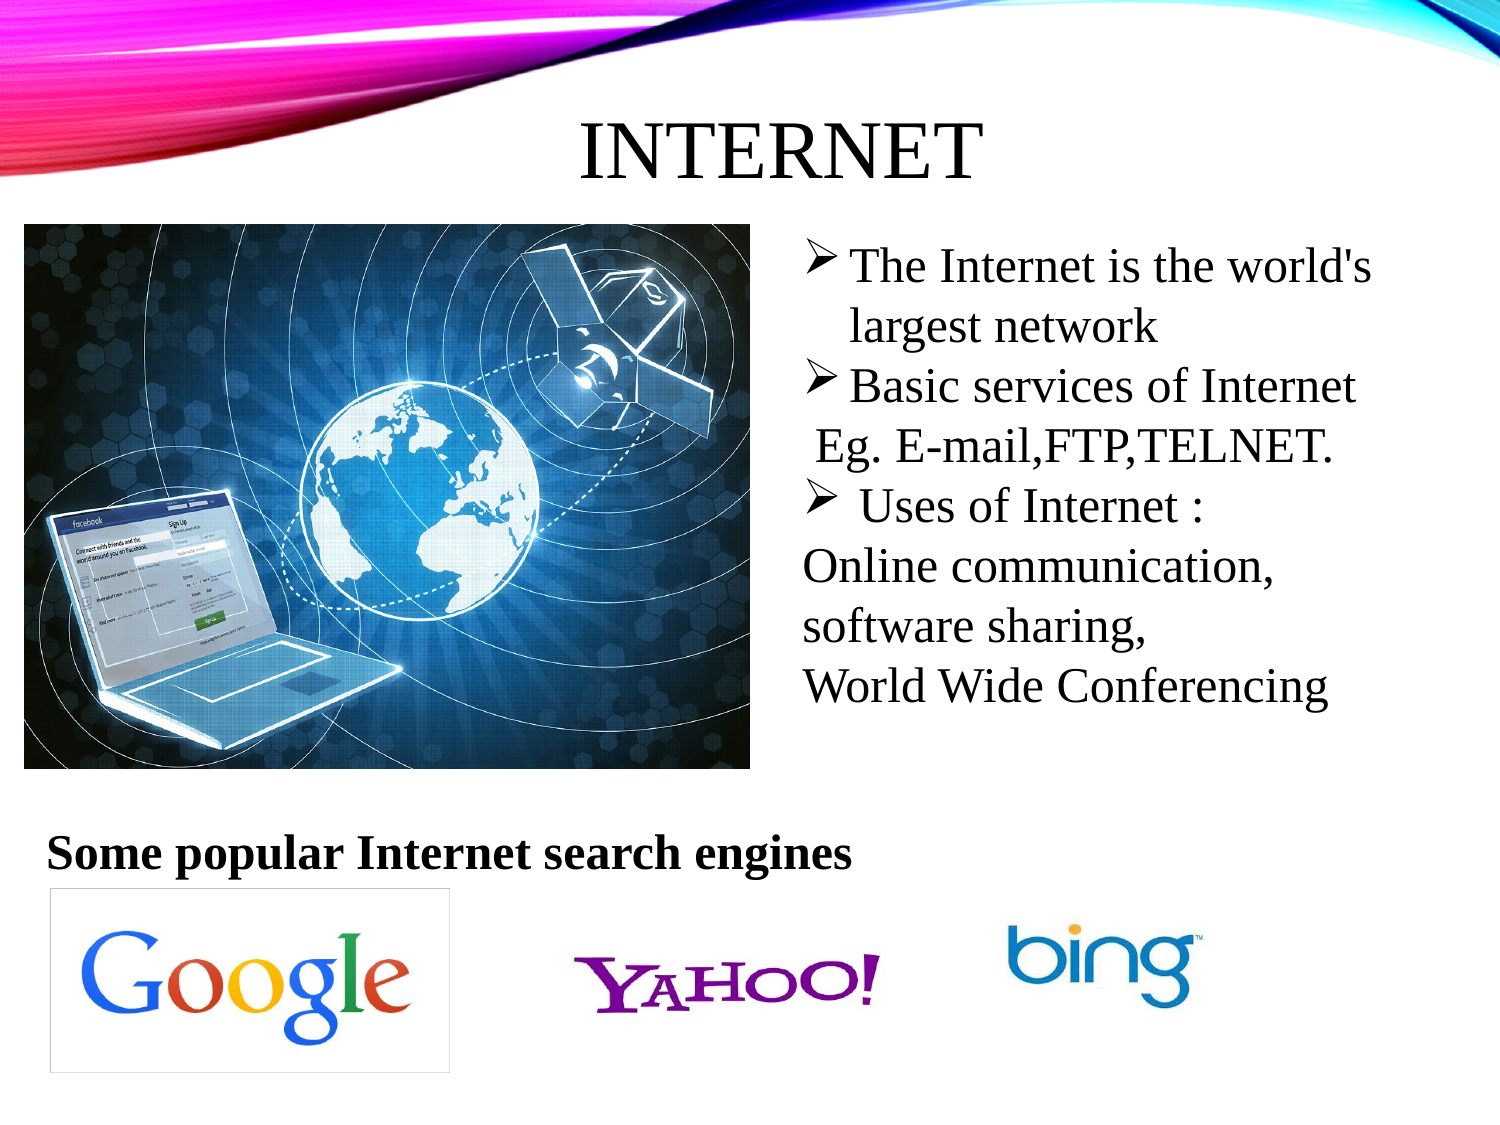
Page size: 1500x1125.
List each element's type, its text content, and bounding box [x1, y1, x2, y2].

picture [0, 0, 1500, 178]
picture [49, 887, 451, 1073]
text_box Some popular Internet search engines [31, 812, 1469, 888]
picture [24, 224, 751, 769]
text_box The Internet is the world's largest network Basic services of Internet Eg. E-mail,FTP,TELNET. Uses of Internet : Online communication, software sharing, World Wide Conferencing [787, 224, 1425, 720]
text_box INTERNET [187, 87, 1375, 203]
picture [962, 850, 1250, 1055]
picture [548, 891, 922, 1102]
